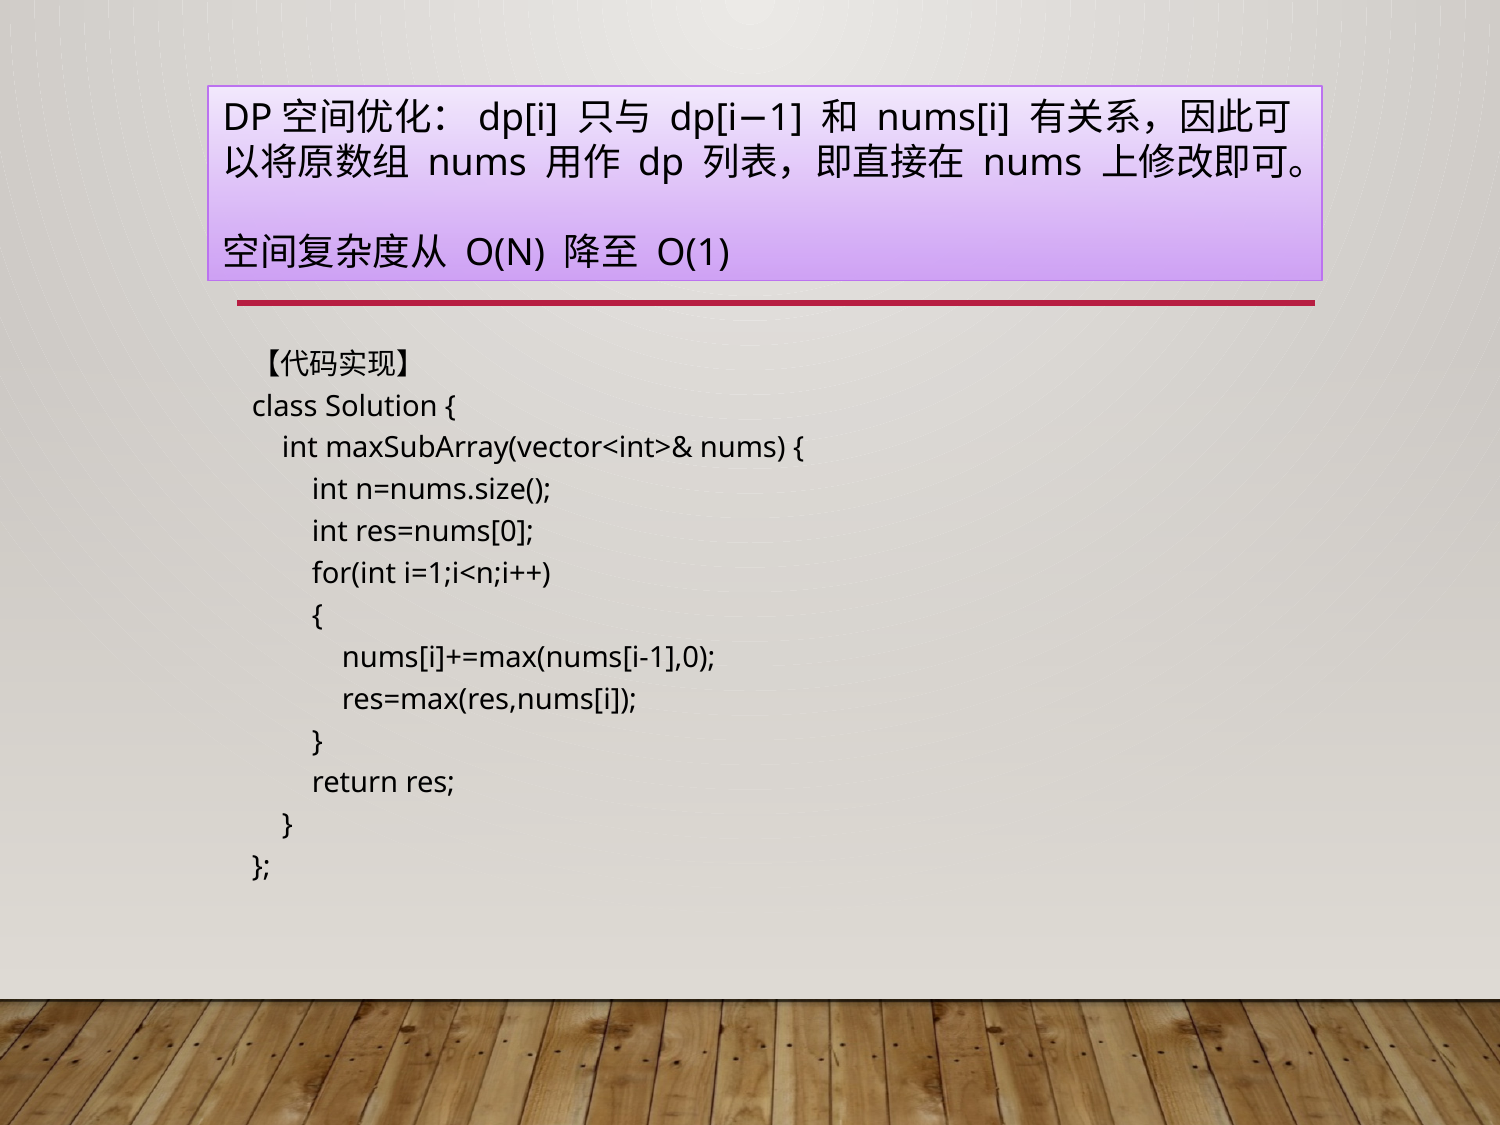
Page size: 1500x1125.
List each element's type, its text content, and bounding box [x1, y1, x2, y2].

list 【代码实现】 class Solution { int maxSubArray(vector<int>& nums) { int n=nums.size(); int res=nums[0]; for(int i=1;i<n;i++) { nums[i]+=max(nums[i-1],0); res=max(res,nums[i]); } return res; } }; [236, 330, 1315, 897]
text_box DP空间优化：dp[i] 只与 dp[i−1] 和 nums[i] 有关系，因此可以将原数组 nums 用作 dp 列表，即直接在 nums 上修改即可。 空间复杂度从 O(N) 降至 O(1) [207, 85, 1323, 281]
picture [0, 999, 1500, 1125]
